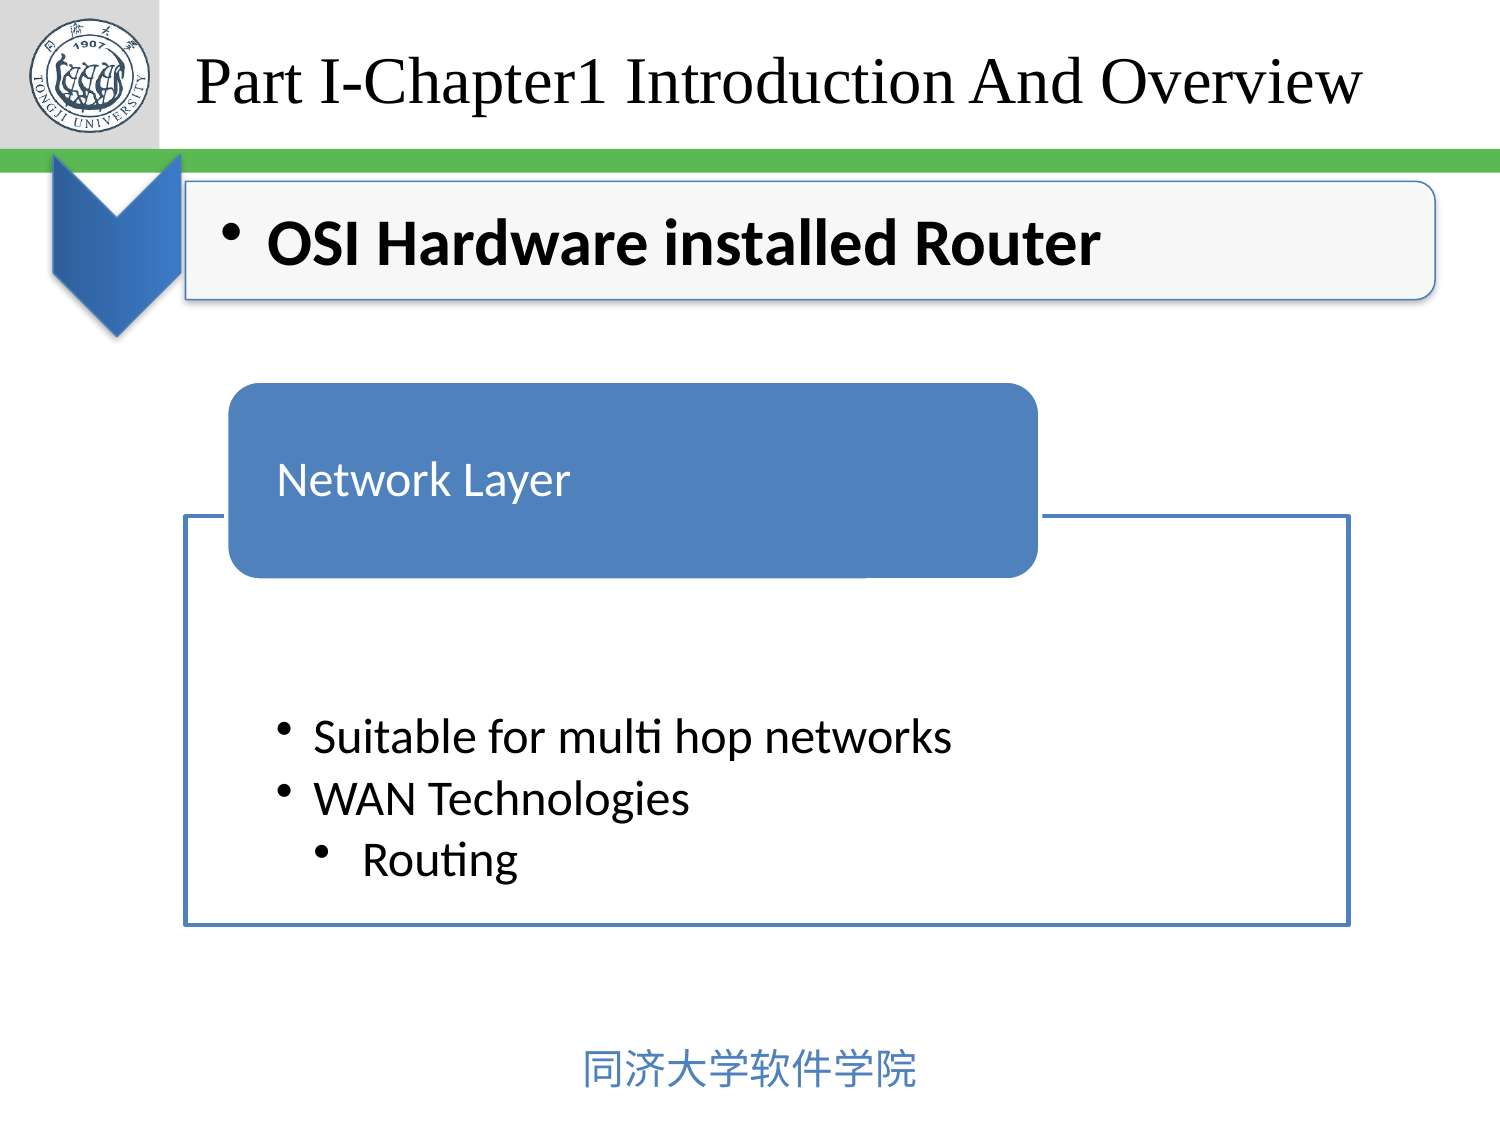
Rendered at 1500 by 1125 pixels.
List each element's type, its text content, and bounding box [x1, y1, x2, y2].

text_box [52, 154, 181, 337]
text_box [185, 336, 1349, 1060]
title Part I-Chapter1 Introduction And Overview [180, 3, 1471, 151]
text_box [182, 181, 1436, 300]
picture [29, 18, 151, 133]
